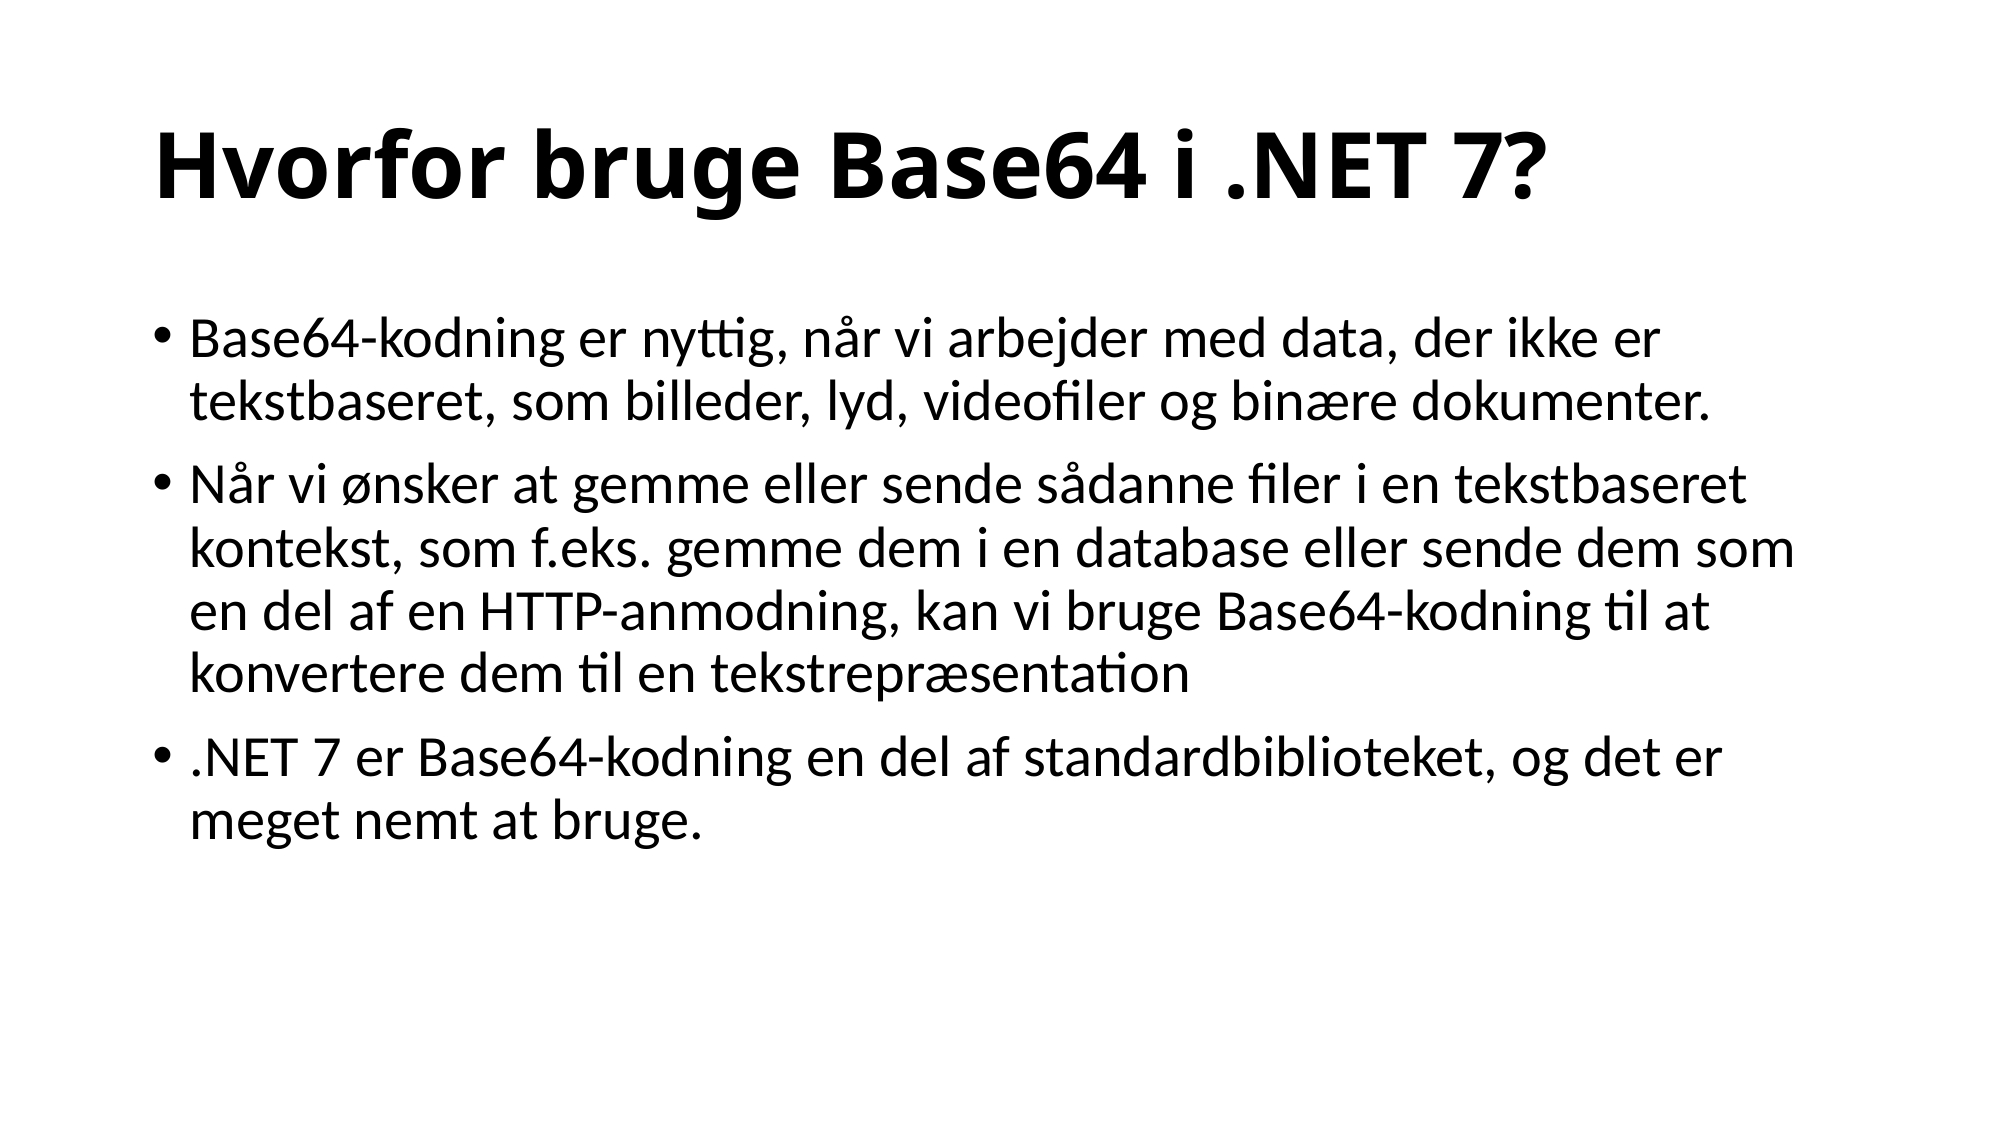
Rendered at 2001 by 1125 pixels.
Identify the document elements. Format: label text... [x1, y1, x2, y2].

title Hvorfor bruge Base64 i .NET 7? [137, 59, 1863, 278]
list Base64-kodning er nyttig, når vi arbejder med data, der ikke er tekstbaseret, som billeder, lyd, videofiler og binære dokumenter. Når vi ønsker at gemme eller sende sådanne filer i en tekstbaseret kontekst, som f.eks. gemme dem i en database eller sende dem som en del af en HTTP-anmodning, kan vi bruge Base64-kodning til at konvertere dem til en tekstrepræsentation .NET 7 er Base64-kodning en del af standardbiblioteket, og det er meget nemt at bruge. [137, 299, 1863, 1014]
